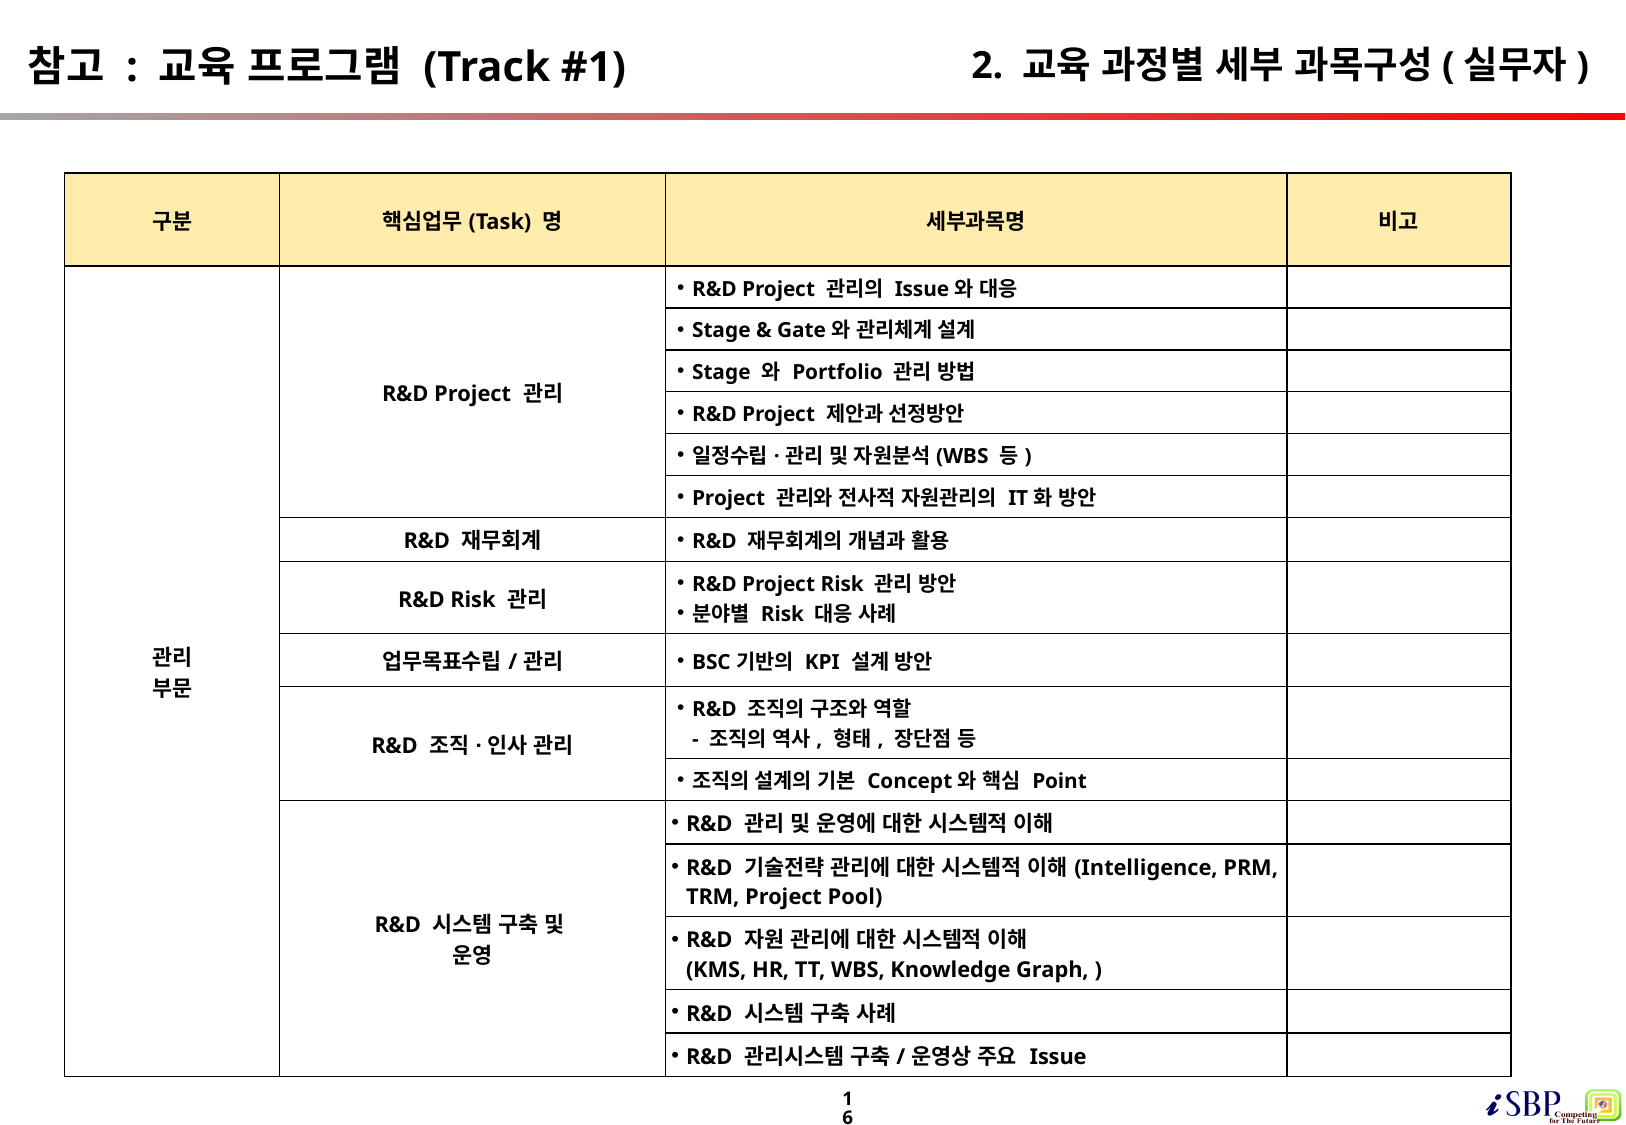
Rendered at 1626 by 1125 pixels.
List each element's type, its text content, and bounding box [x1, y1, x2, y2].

table_cell [1288, 845, 1510, 916]
table_cell [1288, 1034, 1510, 1076]
table_cell [1288, 518, 1510, 561]
picture [1485, 1088, 1622, 1124]
table_cell [1288, 351, 1510, 391]
table_cell Stage & Gate와 관리체계 설계 [666, 309, 1286, 349]
table_cell [1288, 801, 1510, 843]
table_cell R&D 기술전략 관리에 대한 시스템적 이해(Intelligence, PRM, TRM, Project Pool) [666, 845, 1286, 916]
table_cell [1288, 759, 1510, 800]
table_cell 업무목표수립/관리 [280, 634, 665, 686]
table_cell R&D 재무회계의 개념과 활용 [666, 518, 1286, 561]
table_cell R&D Project 관리 [280, 267, 665, 517]
table_cell [1288, 267, 1510, 307]
table_cell R&D 관리시스템 구축/운영상 주요 Issue [666, 1034, 1286, 1076]
table_cell R&D 자원 관리에 대한 시스템적 이해 (KMS, HR, TT, WBS, Knowledge Graph, ) [666, 917, 1286, 989]
table_cell BSC기반의 KPI 설계 방안 [666, 634, 1286, 686]
table_cell R&D 조직의 구조와 역할 - 조직의 역사, 형태, 장단점 등 [666, 687, 1286, 758]
table_cell R&D Project 제안과 선정방안 [666, 392, 1286, 433]
table_cell Project 관리와 전사적 자원관리의 IT화 방안 [666, 476, 1286, 517]
table_cell [1288, 917, 1510, 989]
title 2. 교육 과정별 세부 과목구성(실무자) [930, 33, 1604, 95]
table_header 핵심업무(Task) 명 [280, 174, 665, 265]
table_cell R&D Risk 관리 [280, 562, 665, 633]
table_cell [1288, 990, 1510, 1032]
table_cell R&D 재무회계 [280, 518, 665, 561]
table_cell [1288, 562, 1510, 633]
table_cell Stage 와 Portfolio 관리 방법 [666, 351, 1286, 391]
table_cell [1288, 392, 1510, 433]
slide_number 16 [827, 1080, 869, 1119]
table_cell R&D Project 관리의 Issue와 대응 [666, 267, 1286, 307]
table_cell [1288, 309, 1510, 349]
table_cell [1288, 634, 1510, 686]
table_cell 조직의 설계의 기본 Concept와 핵심 Point [666, 759, 1286, 800]
table_cell R&D 시스템 구축 사례 [666, 990, 1286, 1032]
table_header 세부과목명 [666, 174, 1286, 265]
table_cell R&D 관리 및 운영에 대한 시스템적 이해 [666, 801, 1286, 843]
table_cell 일정수립·관리 및 자원분석(WBS 등) [666, 434, 1286, 475]
table_cell [1288, 476, 1510, 517]
table_header 구분 [65, 174, 279, 265]
table_header 비고 [1288, 174, 1510, 265]
table_cell 관리 부문 [65, 267, 279, 1076]
table_cell R&D 조직·인사 관리 [280, 687, 665, 800]
table_cell [1288, 434, 1510, 475]
table_cell R&D Project Risk 관리 방안 분야별 Risk 대응 사례 [666, 562, 1286, 633]
table_cell R&D 시스템 구축 및 운영 [280, 801, 665, 1076]
table_cell [1288, 687, 1510, 758]
text_box 참고 : 교육 프로그램 (Track #1) [12, 32, 642, 97]
